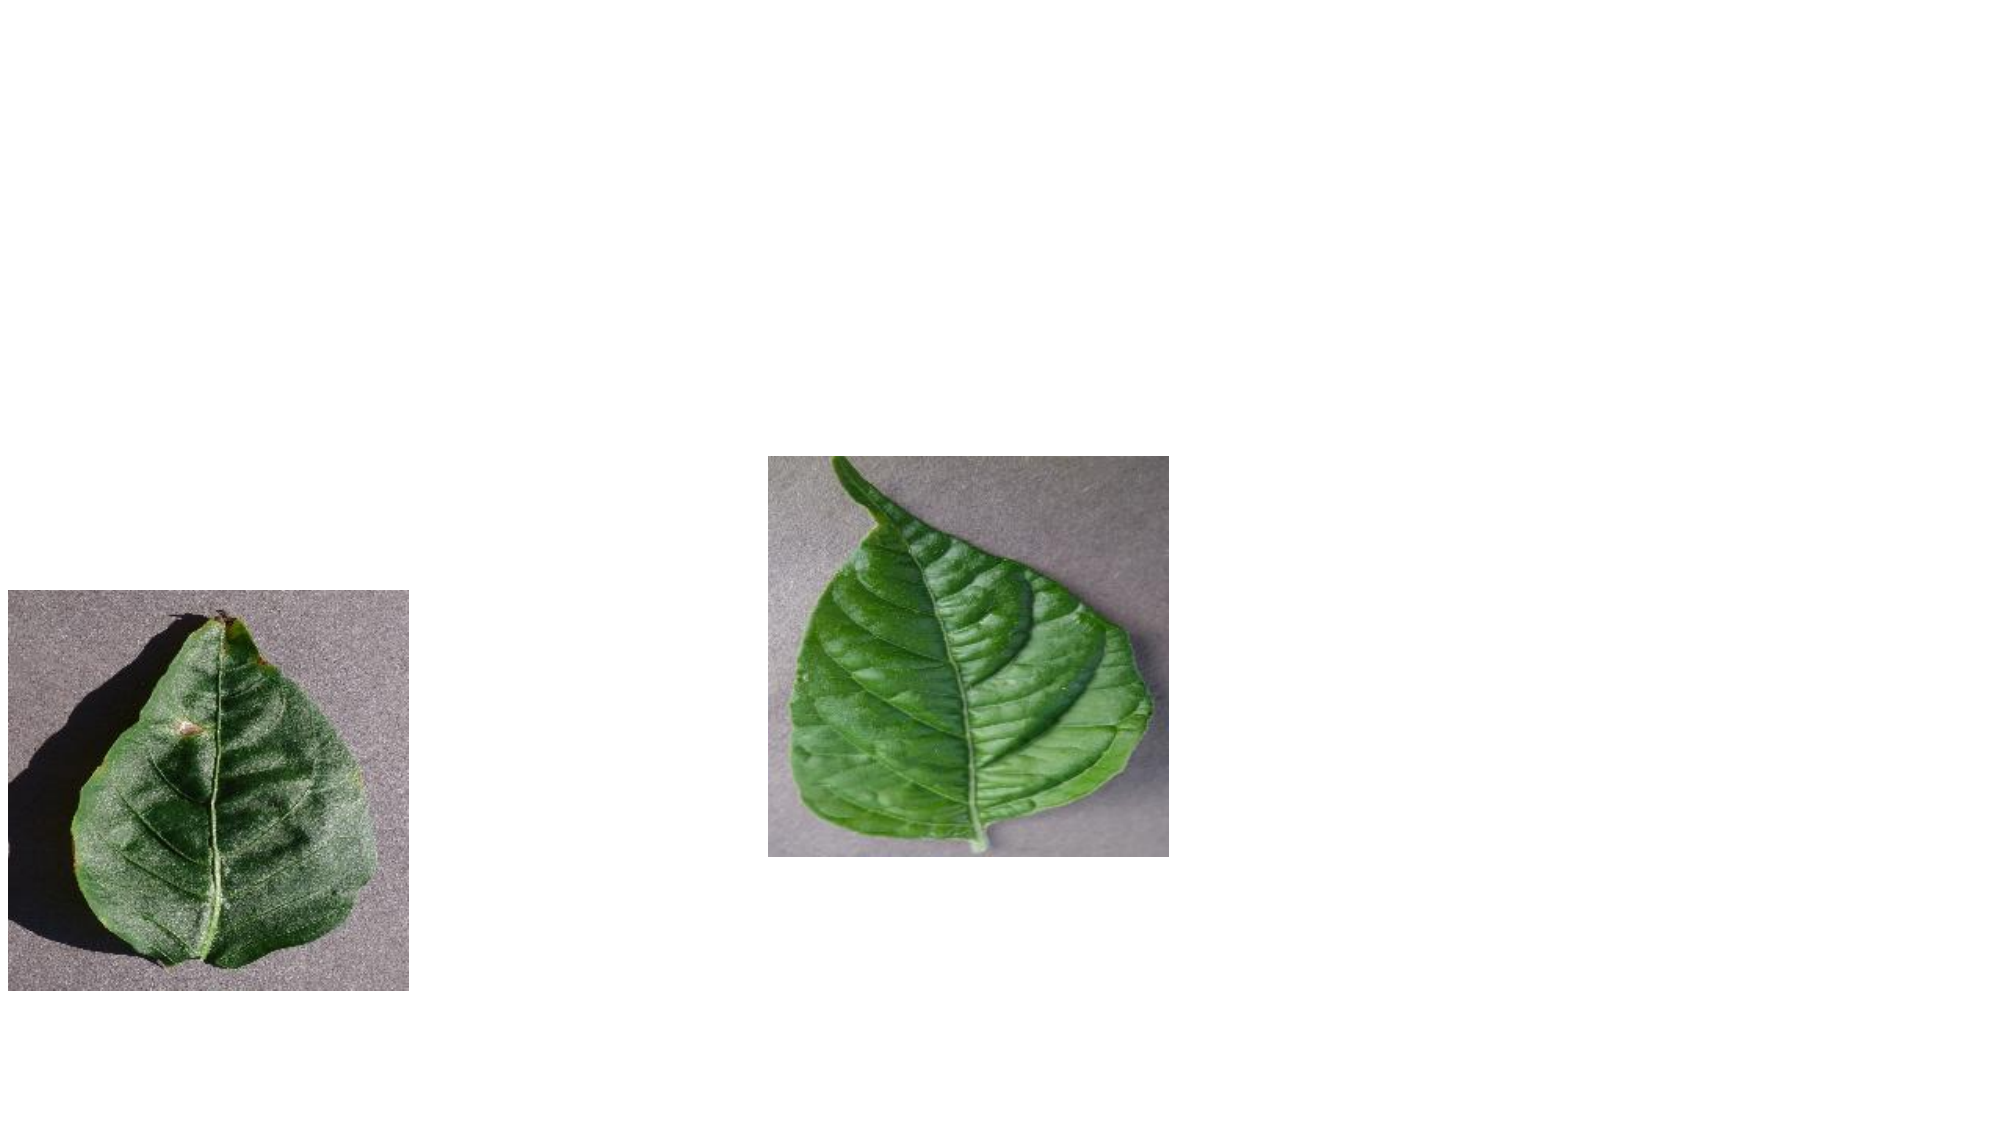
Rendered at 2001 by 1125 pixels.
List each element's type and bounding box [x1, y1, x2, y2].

picture [8, 590, 409, 991]
list [768, 456, 1169, 857]
